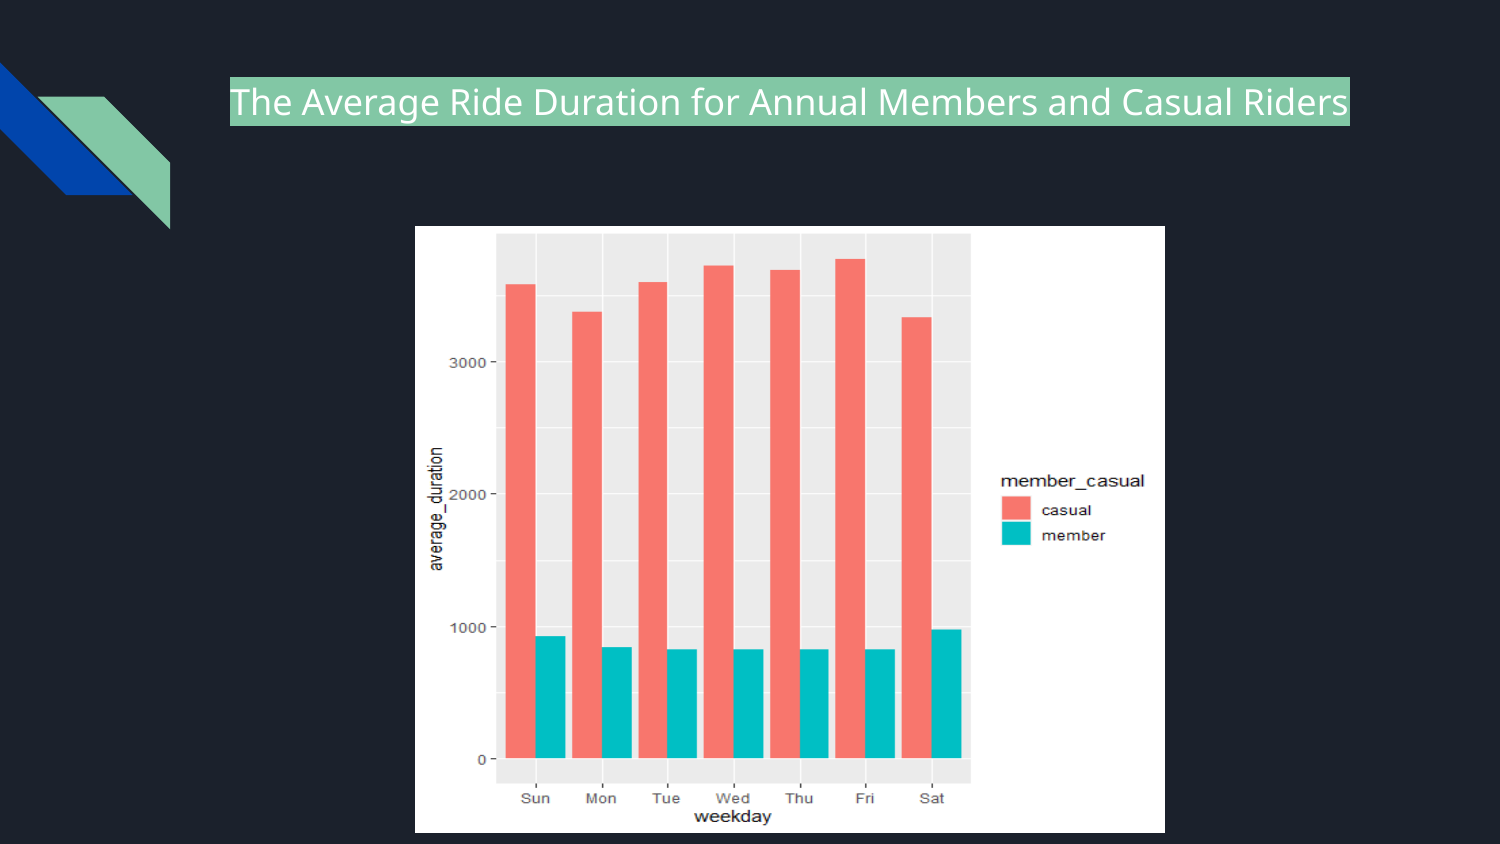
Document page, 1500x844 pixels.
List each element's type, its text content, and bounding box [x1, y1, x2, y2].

picture [415, 226, 1165, 833]
title The Average Ride Duration for Annual Members and Casual Riders [212, 64, 1368, 179]
